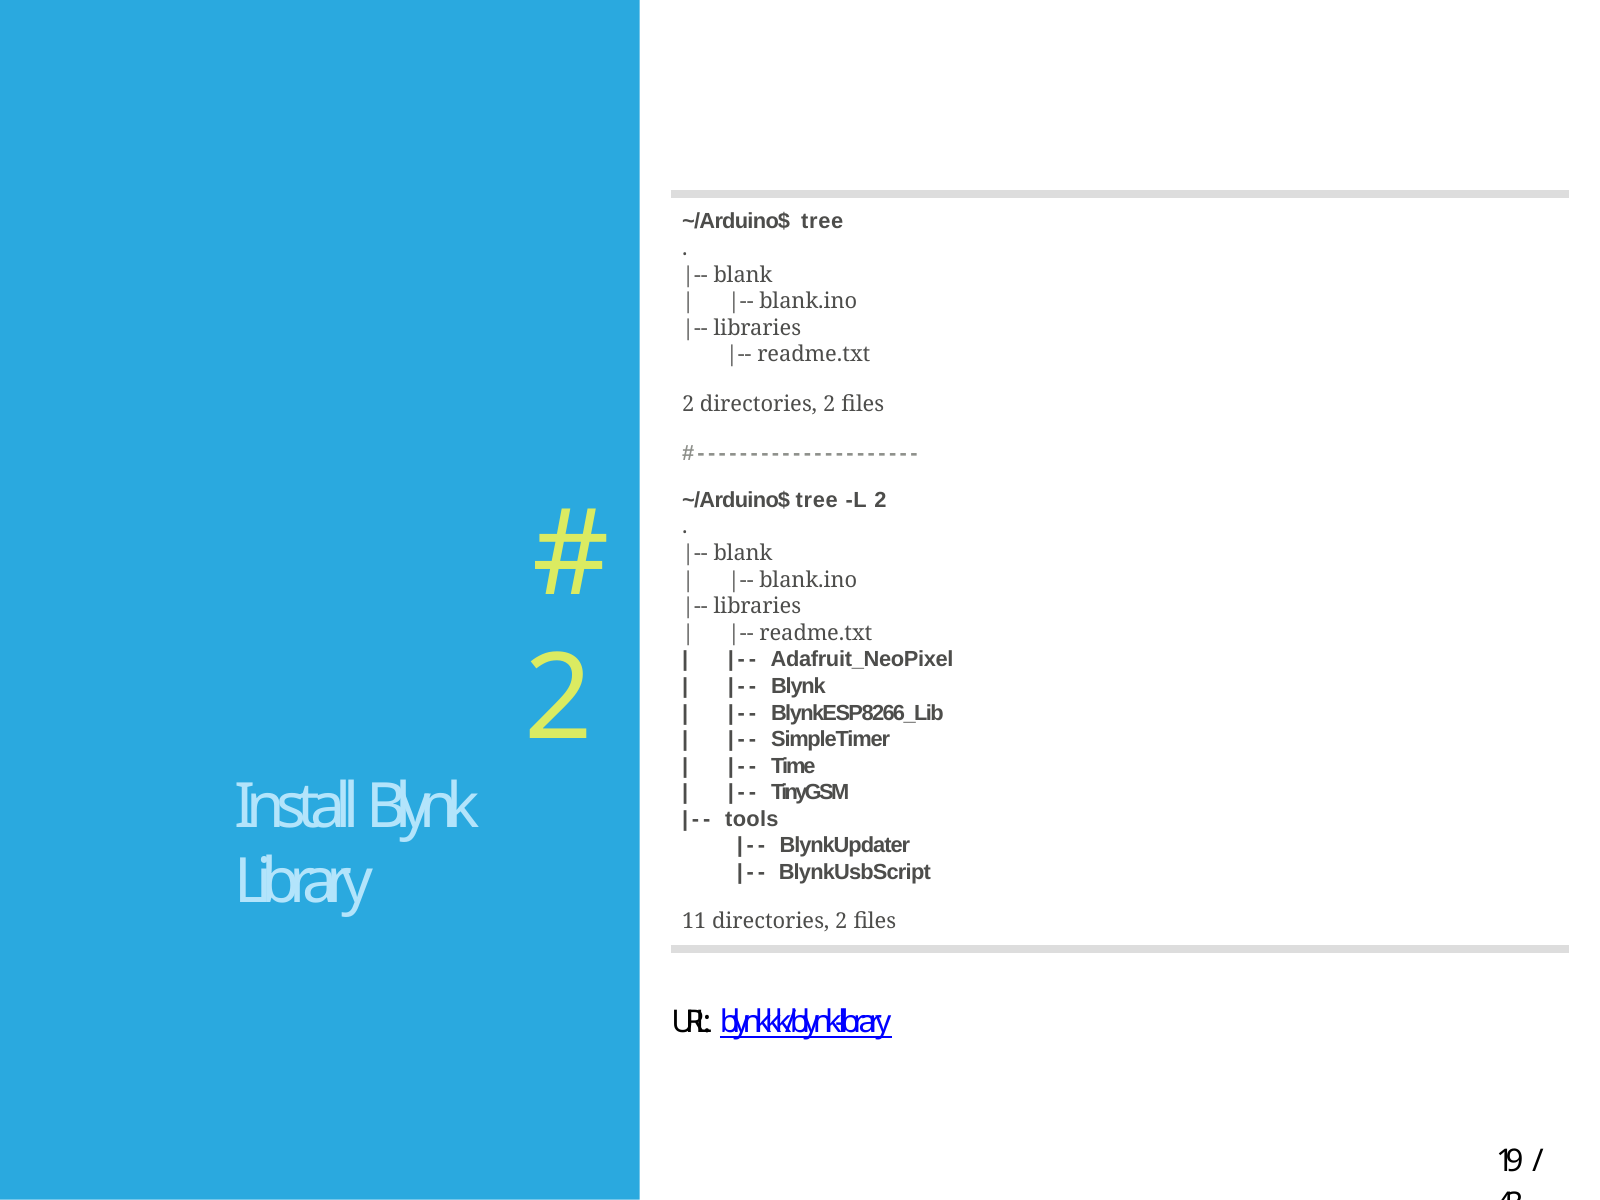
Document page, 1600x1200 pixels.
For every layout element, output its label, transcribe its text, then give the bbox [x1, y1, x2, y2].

text_box |-- tools |-- BlynkUpdater |-- BlynkUsbScript 11 directories, 2 files [680, 802, 937, 934]
text_box ~/Arduino$ tree -L 2 . |-- blank | |-- blank.ino |-- libraries [680, 483, 904, 616]
text_box URL: blynkkk/blynk-library [669, 999, 938, 1045]
text_box ~/Arduino$ tree . |-- blank | |-- blank.ino |-- libraries |-- readme.txt 2 directories, 2 files #--------------------- [680, 205, 926, 465]
text_box [0, 0, 640, 1200]
slide_number 20 / 43 [1491, 1135, 1571, 1200]
text_box | |-- readme.txt | |-- Adafruit_NeoPixel | |-- Blynk | |-- BlynkESP8266_Lib | |-- SimpleTimer | |-- Time | |-- TinyGSM [680, 616, 958, 804]
text_box #2 Install Blynk Library [232, 472, 611, 916]
